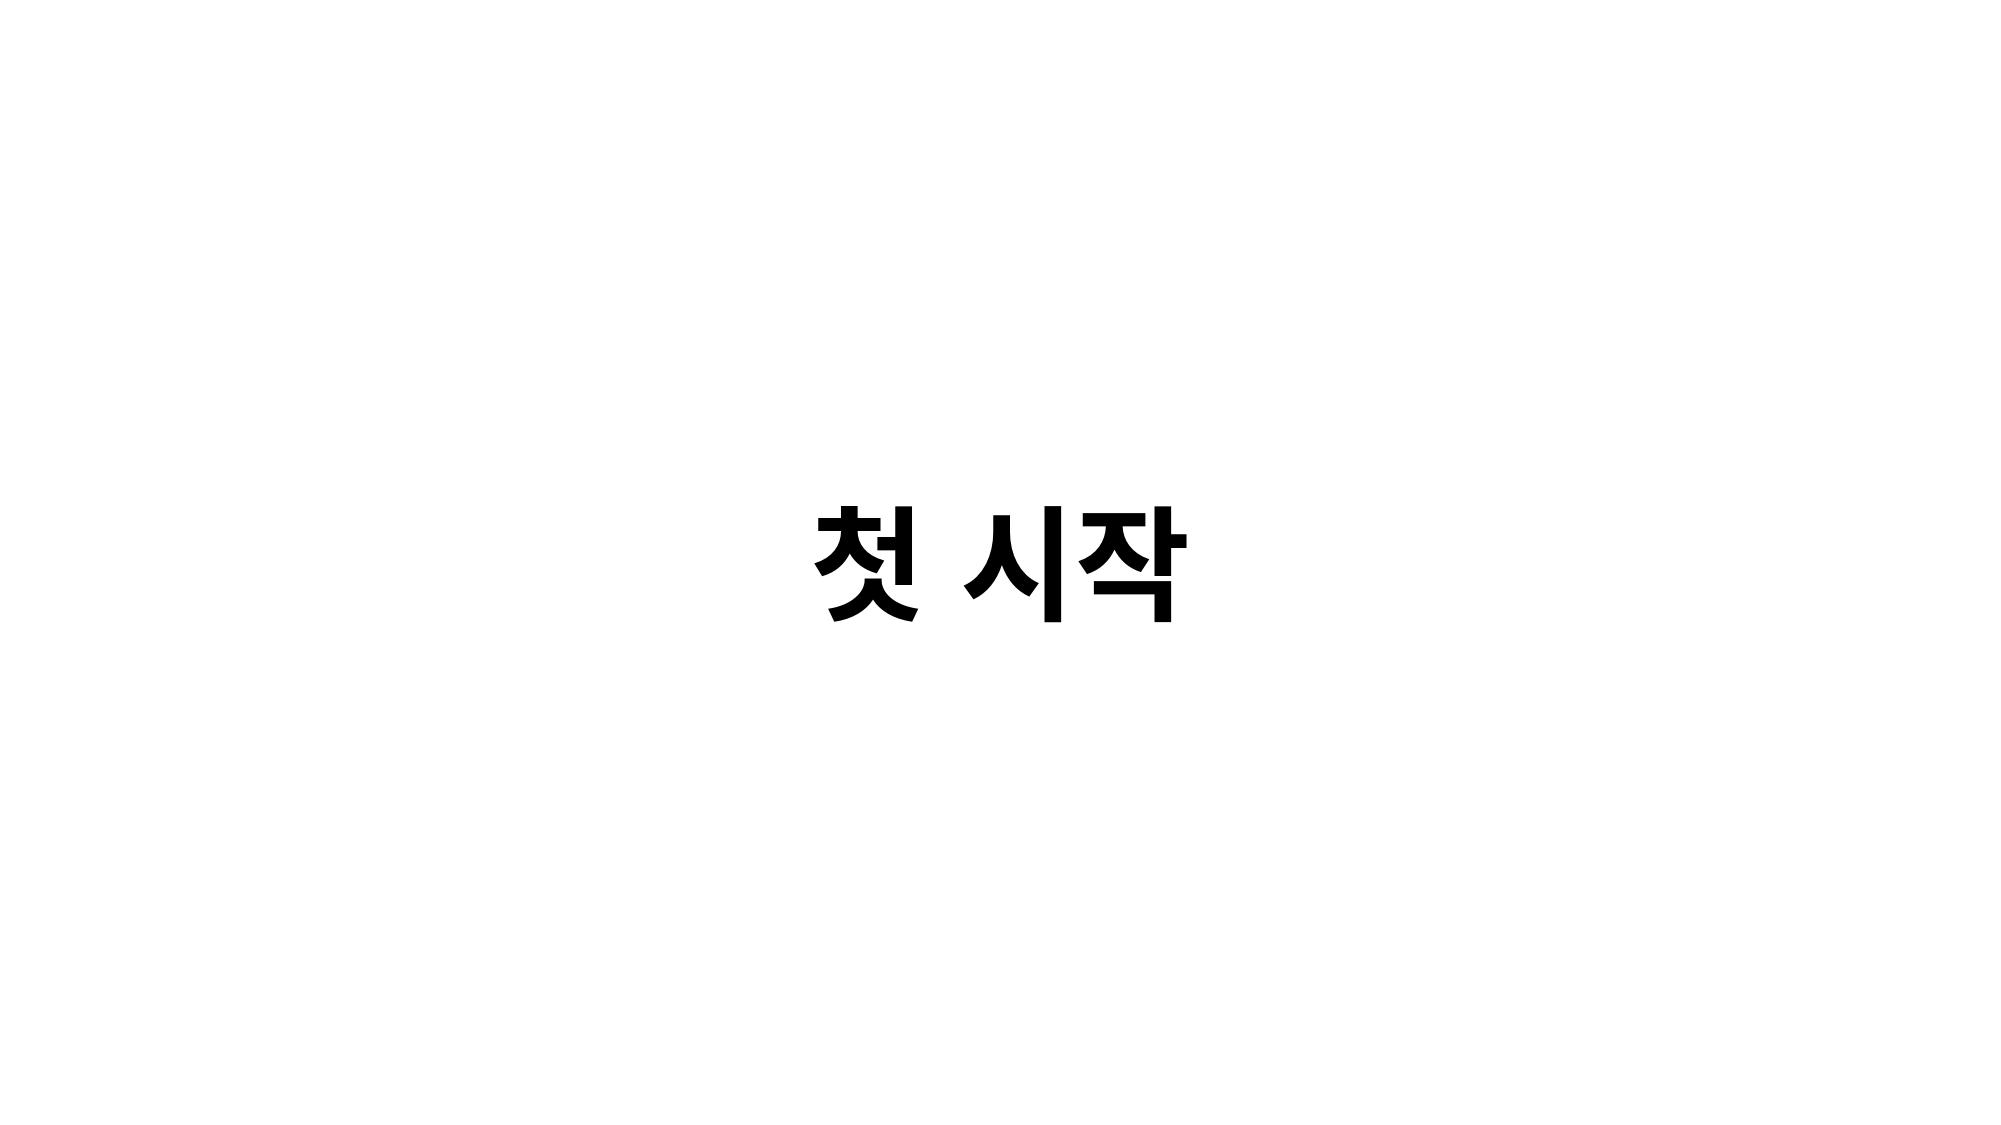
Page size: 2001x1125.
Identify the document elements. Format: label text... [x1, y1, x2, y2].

text_box 첫 시작 [795, 479, 1205, 644]
